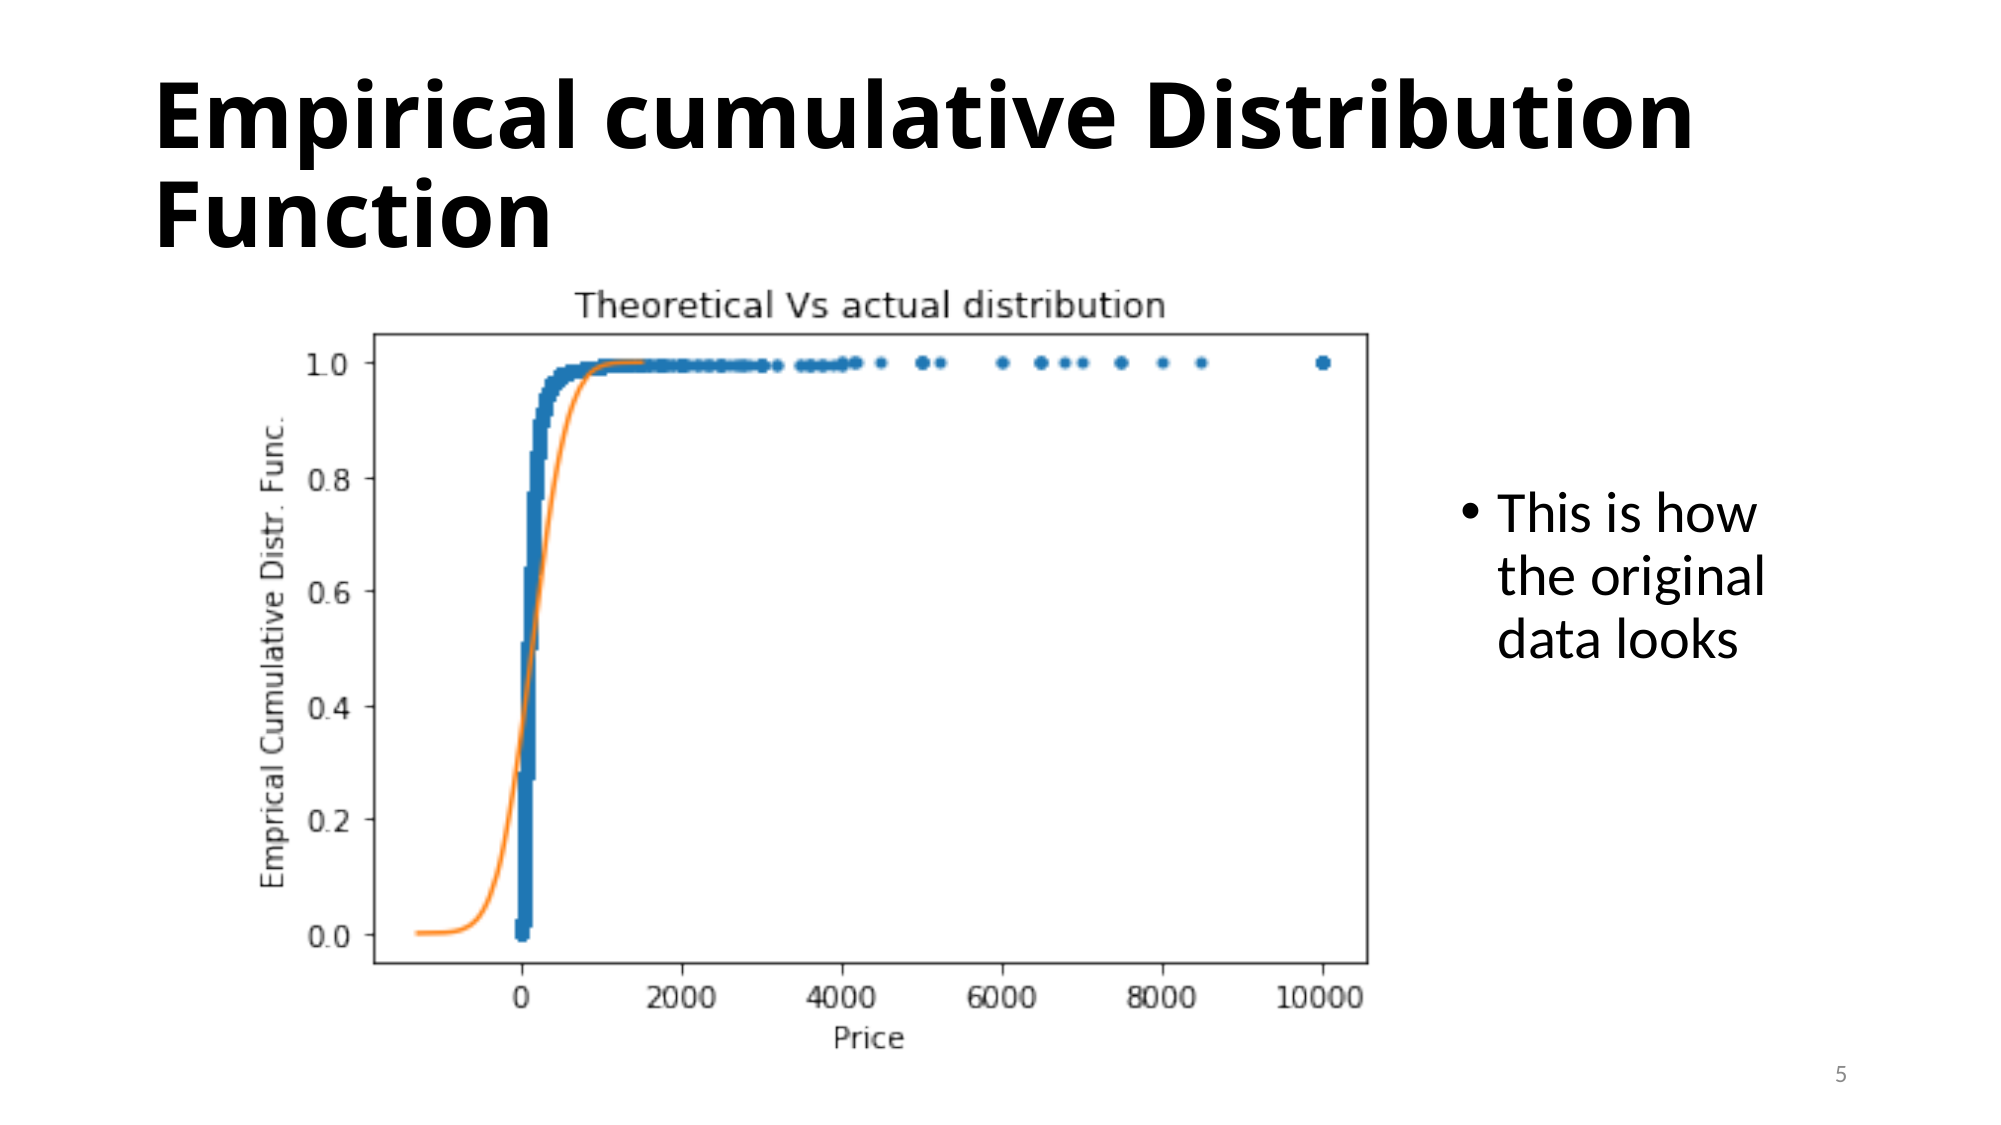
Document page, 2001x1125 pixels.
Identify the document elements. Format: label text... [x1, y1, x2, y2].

title Empirical cumulative Distribution Function [137, 59, 1863, 278]
slide_number 5 [1412, 1042, 1863, 1103]
list This is how the original data looks [1445, 474, 1838, 874]
picture [243, 270, 1388, 1073]
